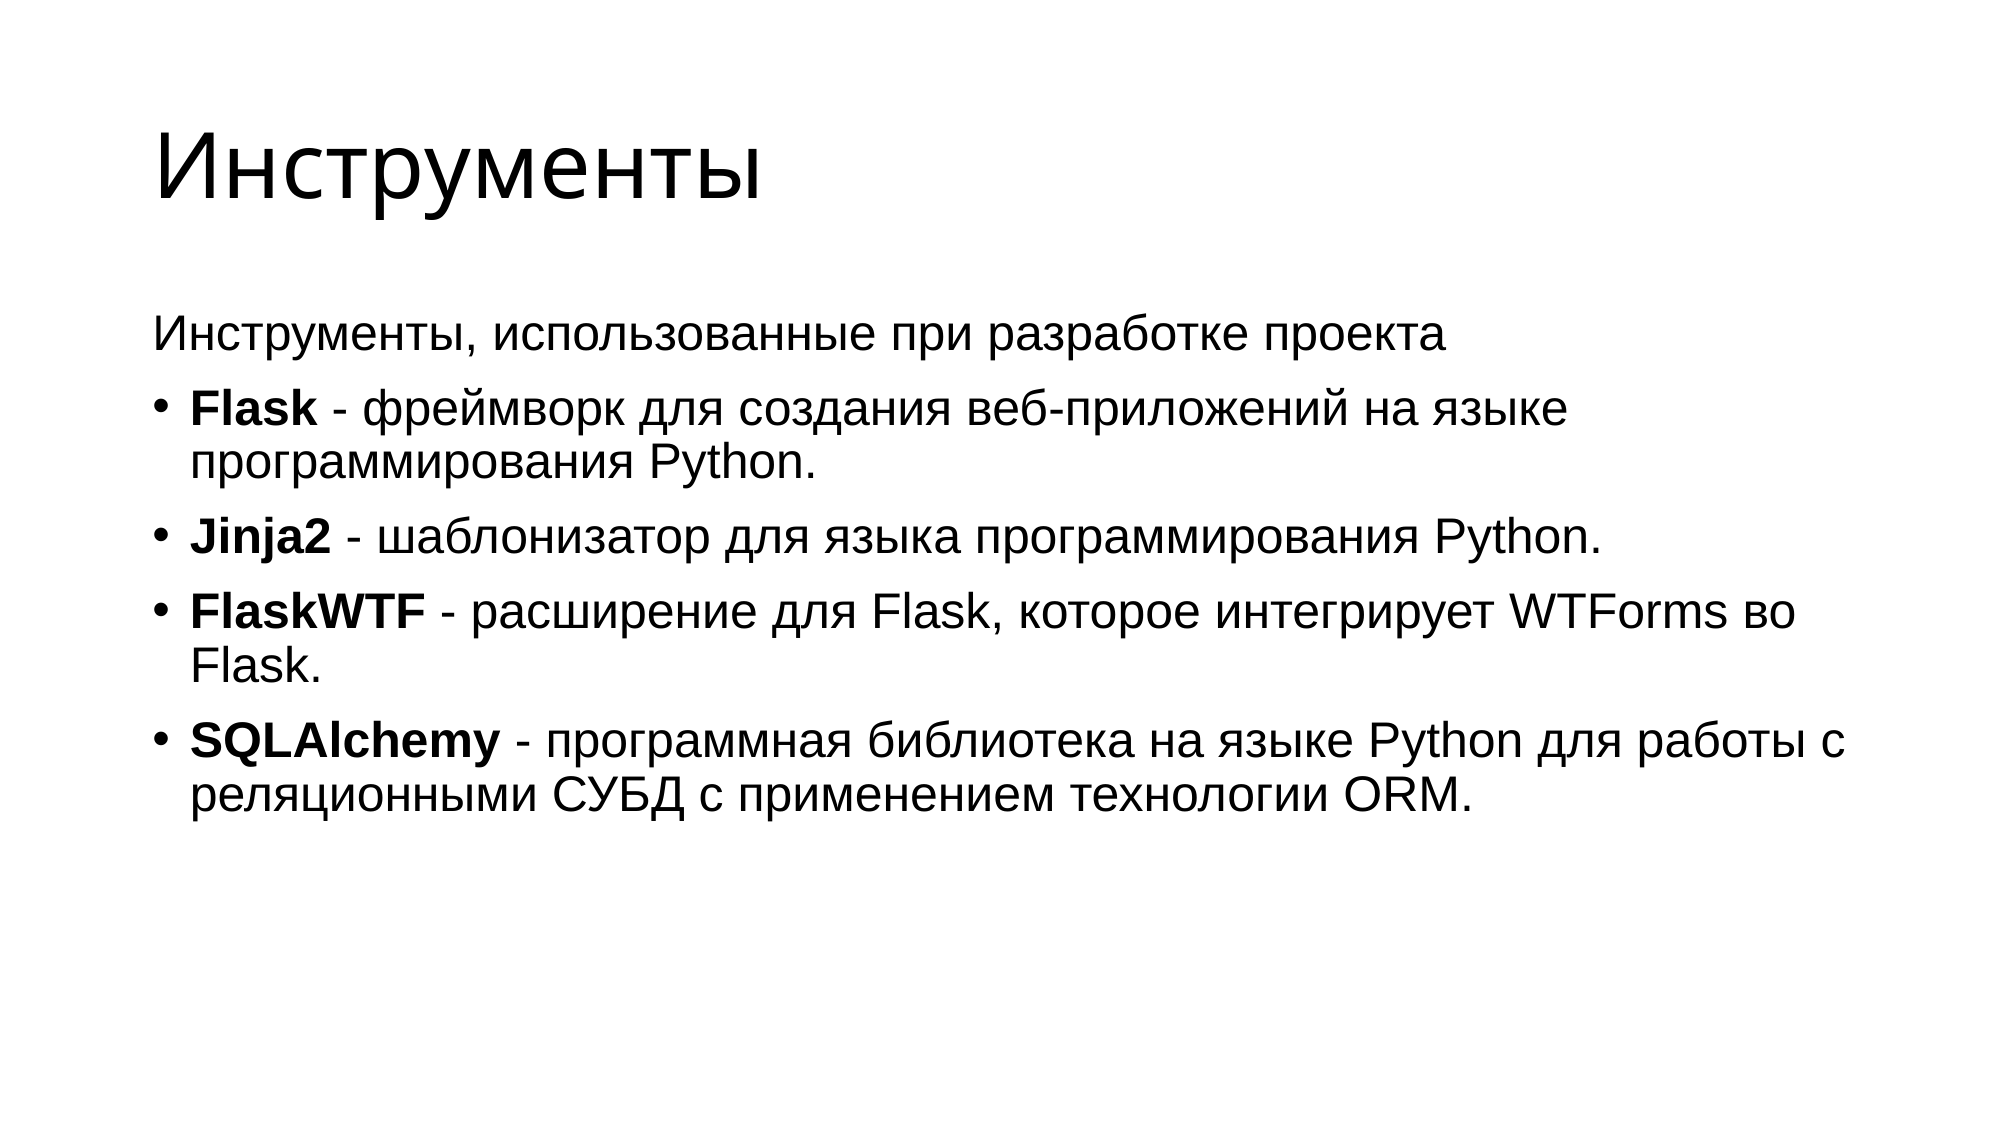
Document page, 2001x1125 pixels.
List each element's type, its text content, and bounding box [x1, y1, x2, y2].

list Инструменты, использованные при разработке проекта Flask - фреймворк для создания веб-приложений на языке программирования Python. Jinja2 - шаблонизатор для языка программирования Python. FlaskWTF - расширение для Flask, которое интегрирует WTForms во Flask. SQLAlchemy - программная библиотека на языке Python для работы с реляционными СУБД с применением технологии ORM. [137, 299, 1863, 1014]
title Инструменты [137, 59, 1863, 278]
